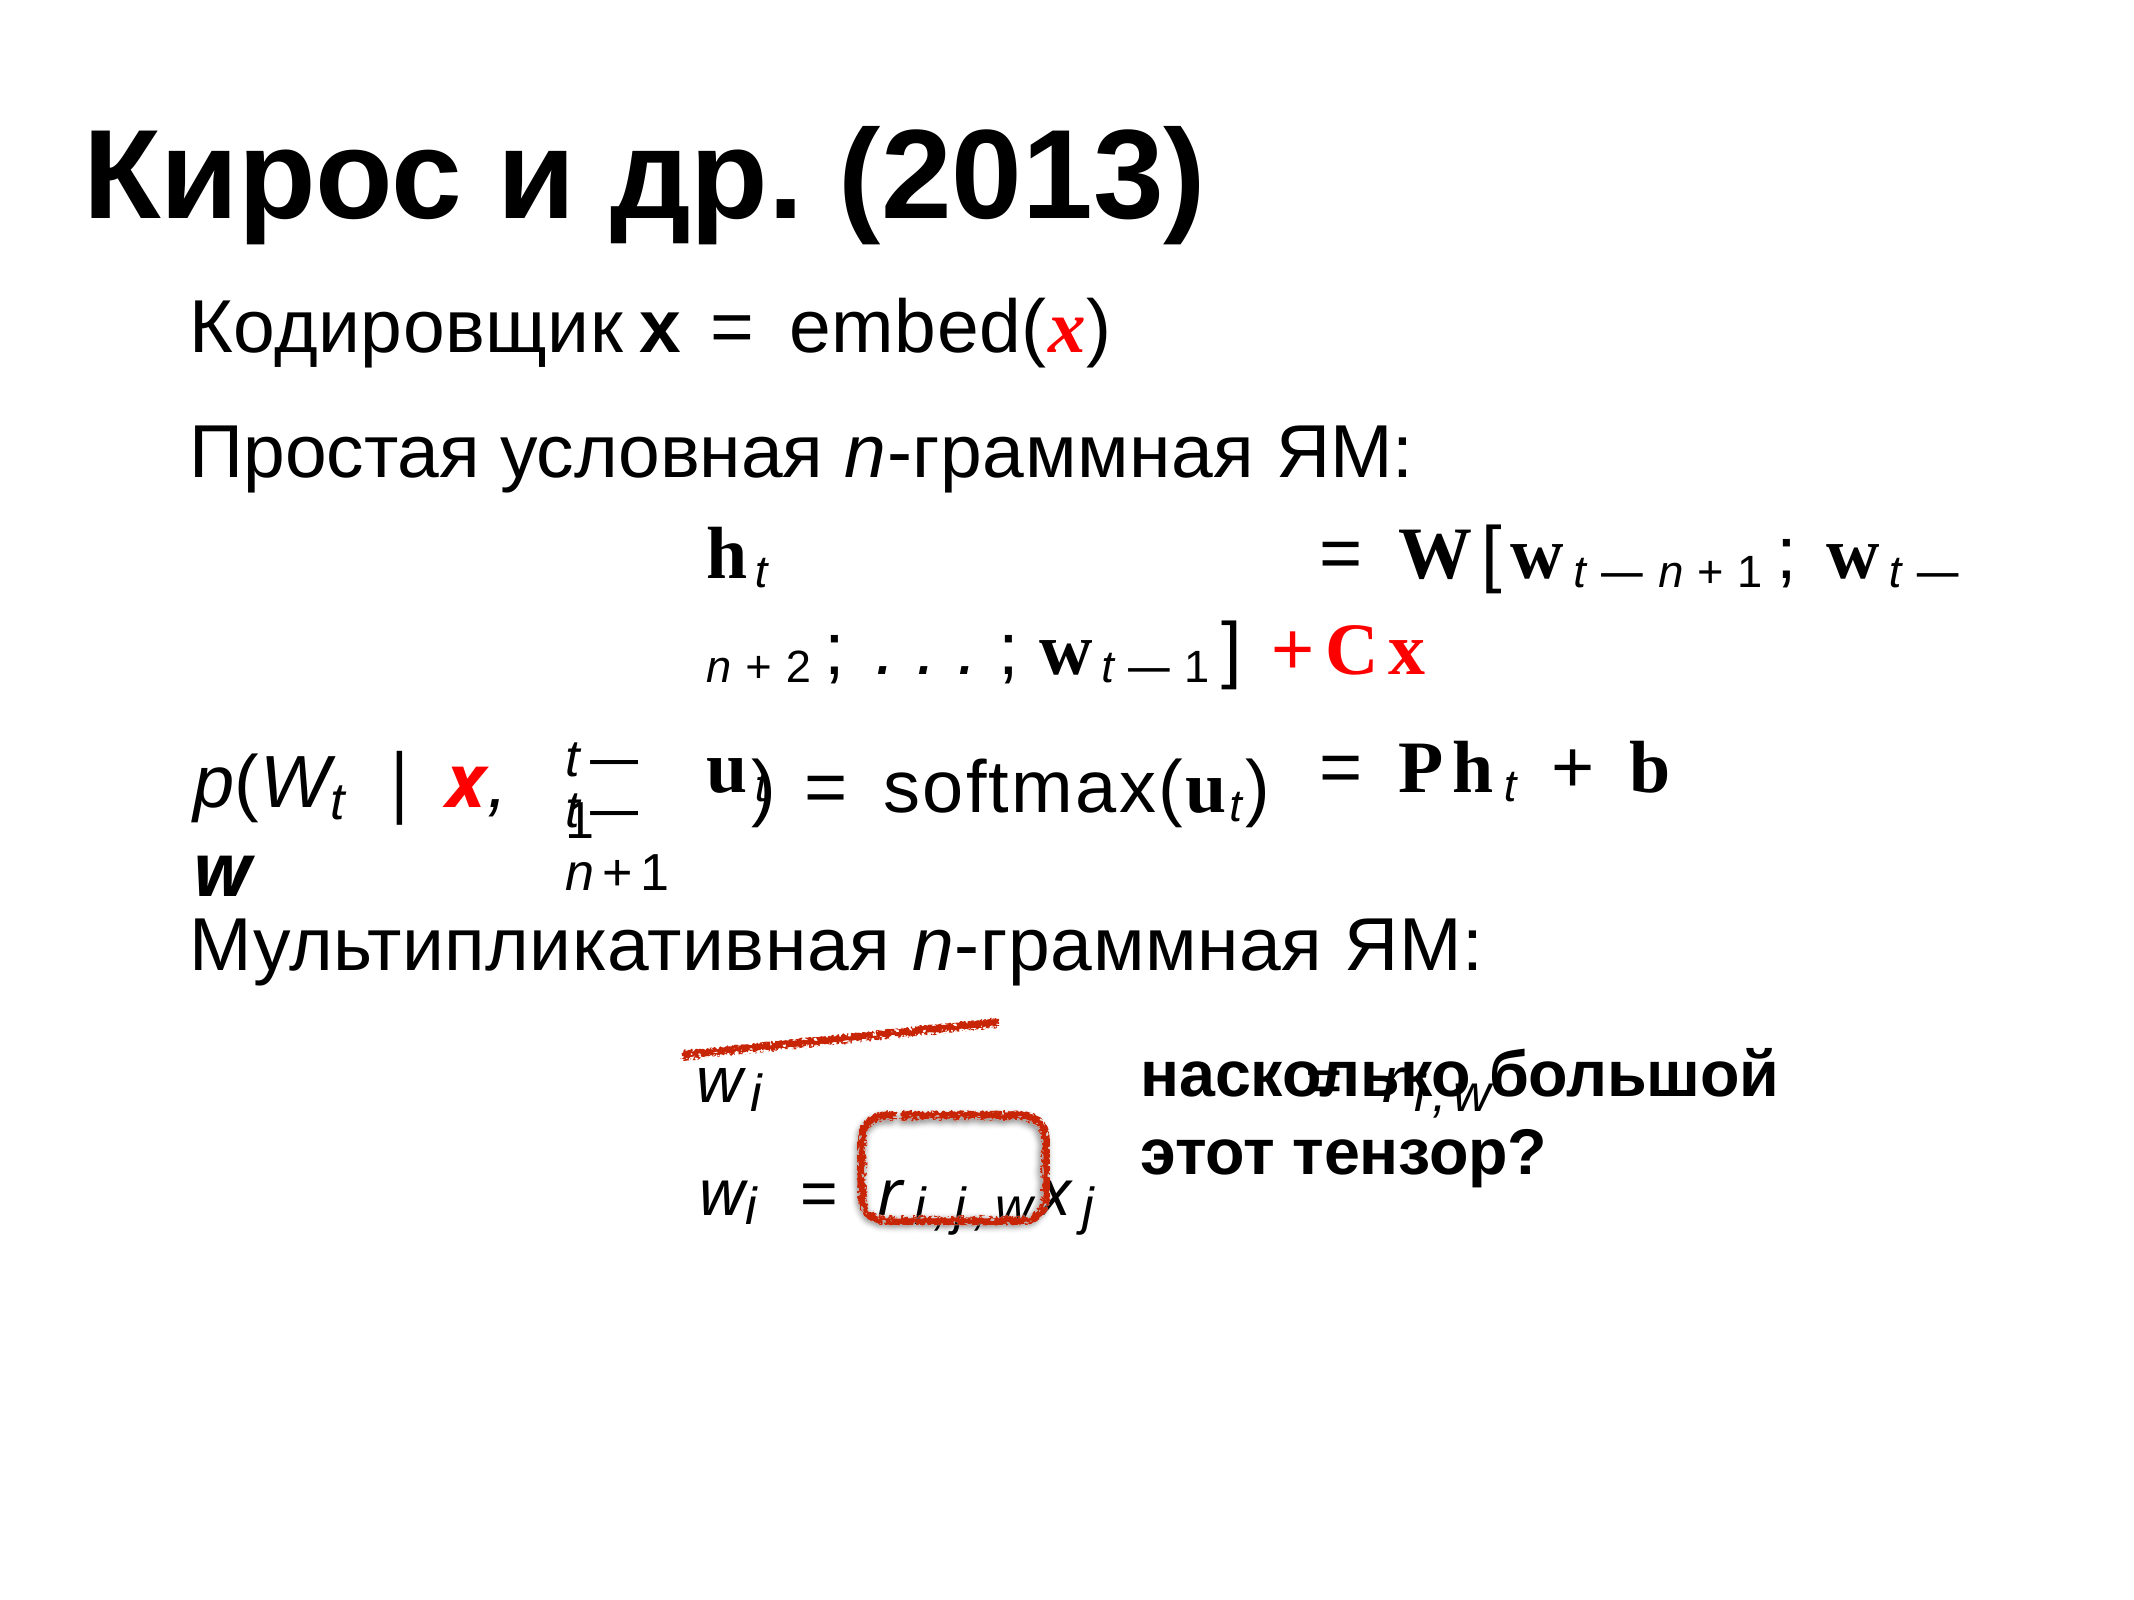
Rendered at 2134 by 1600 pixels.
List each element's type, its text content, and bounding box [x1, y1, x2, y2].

title Кирос и др. (2013) [81, 89, 1405, 359]
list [187, 240, 2050, 1191]
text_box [697, 1191, 1110, 1247]
